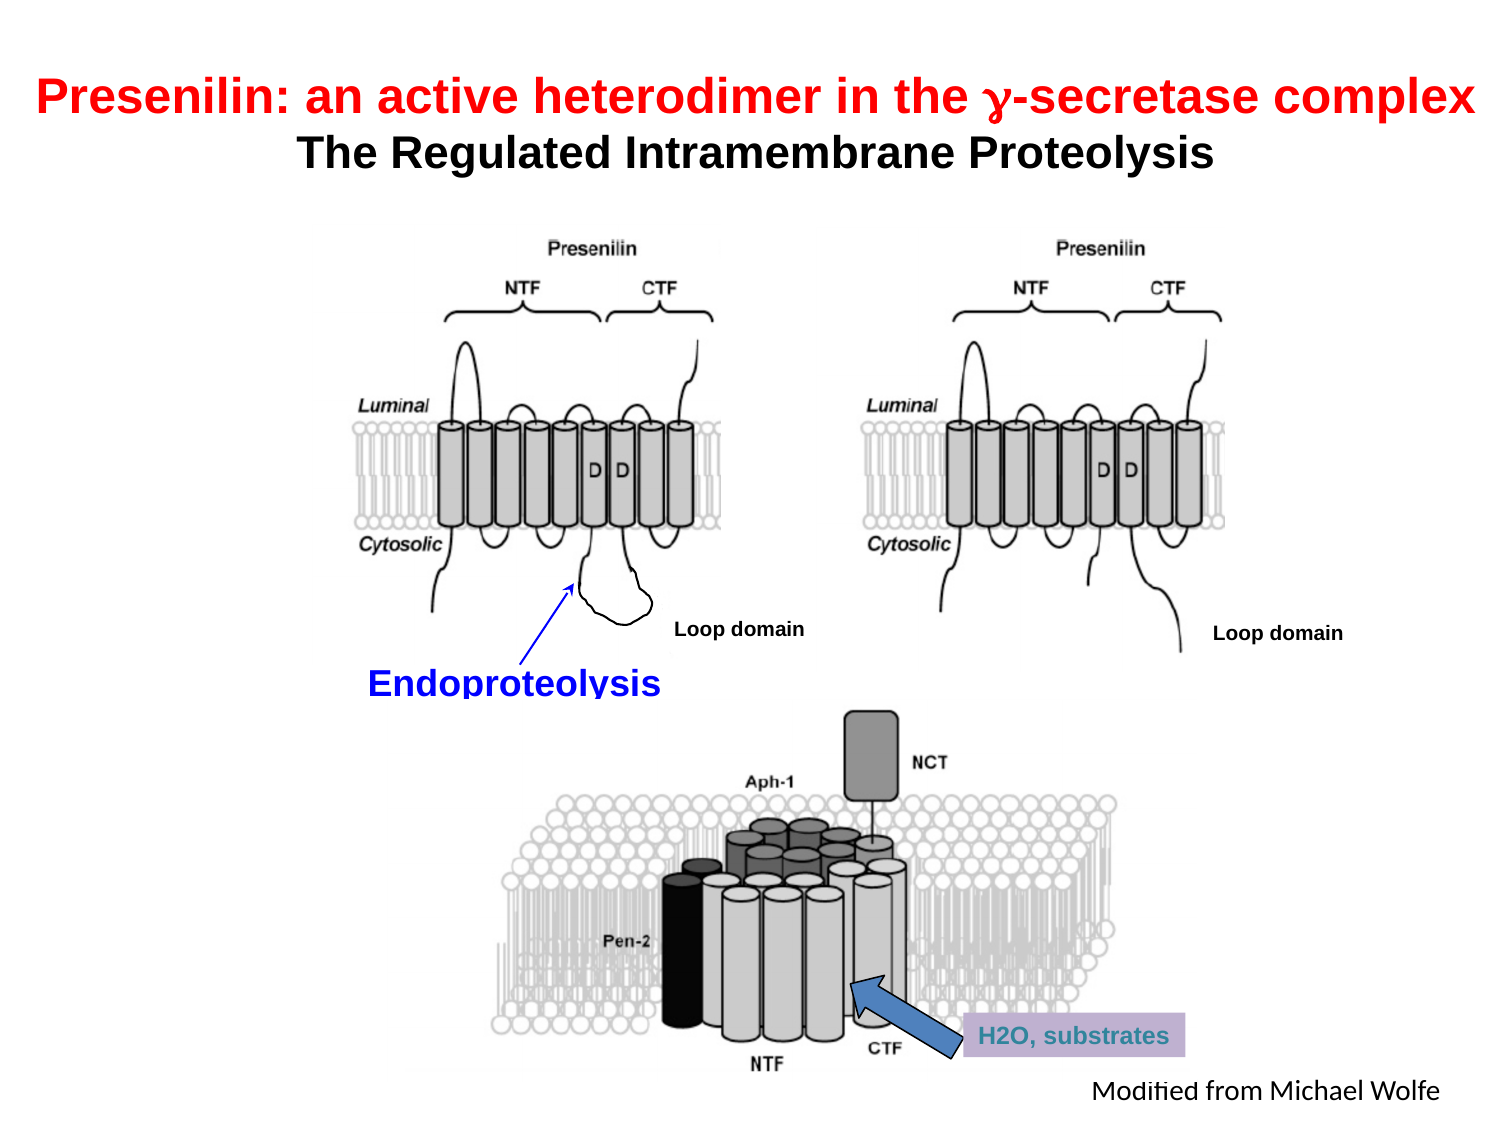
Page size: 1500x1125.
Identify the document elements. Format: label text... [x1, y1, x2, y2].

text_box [383, 583, 646, 702]
text_box Modified from Michael Wolfe [1076, 1063, 1456, 1114]
text_box Presenilin: an active heterodimer in the g-secretase complex The Regulated Intramembrane Proteolysis [20, 55, 1491, 246]
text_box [841, 990, 1187, 1059]
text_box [816, 227, 1360, 679]
picture [387, 699, 1197, 1082]
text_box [312, 224, 822, 665]
